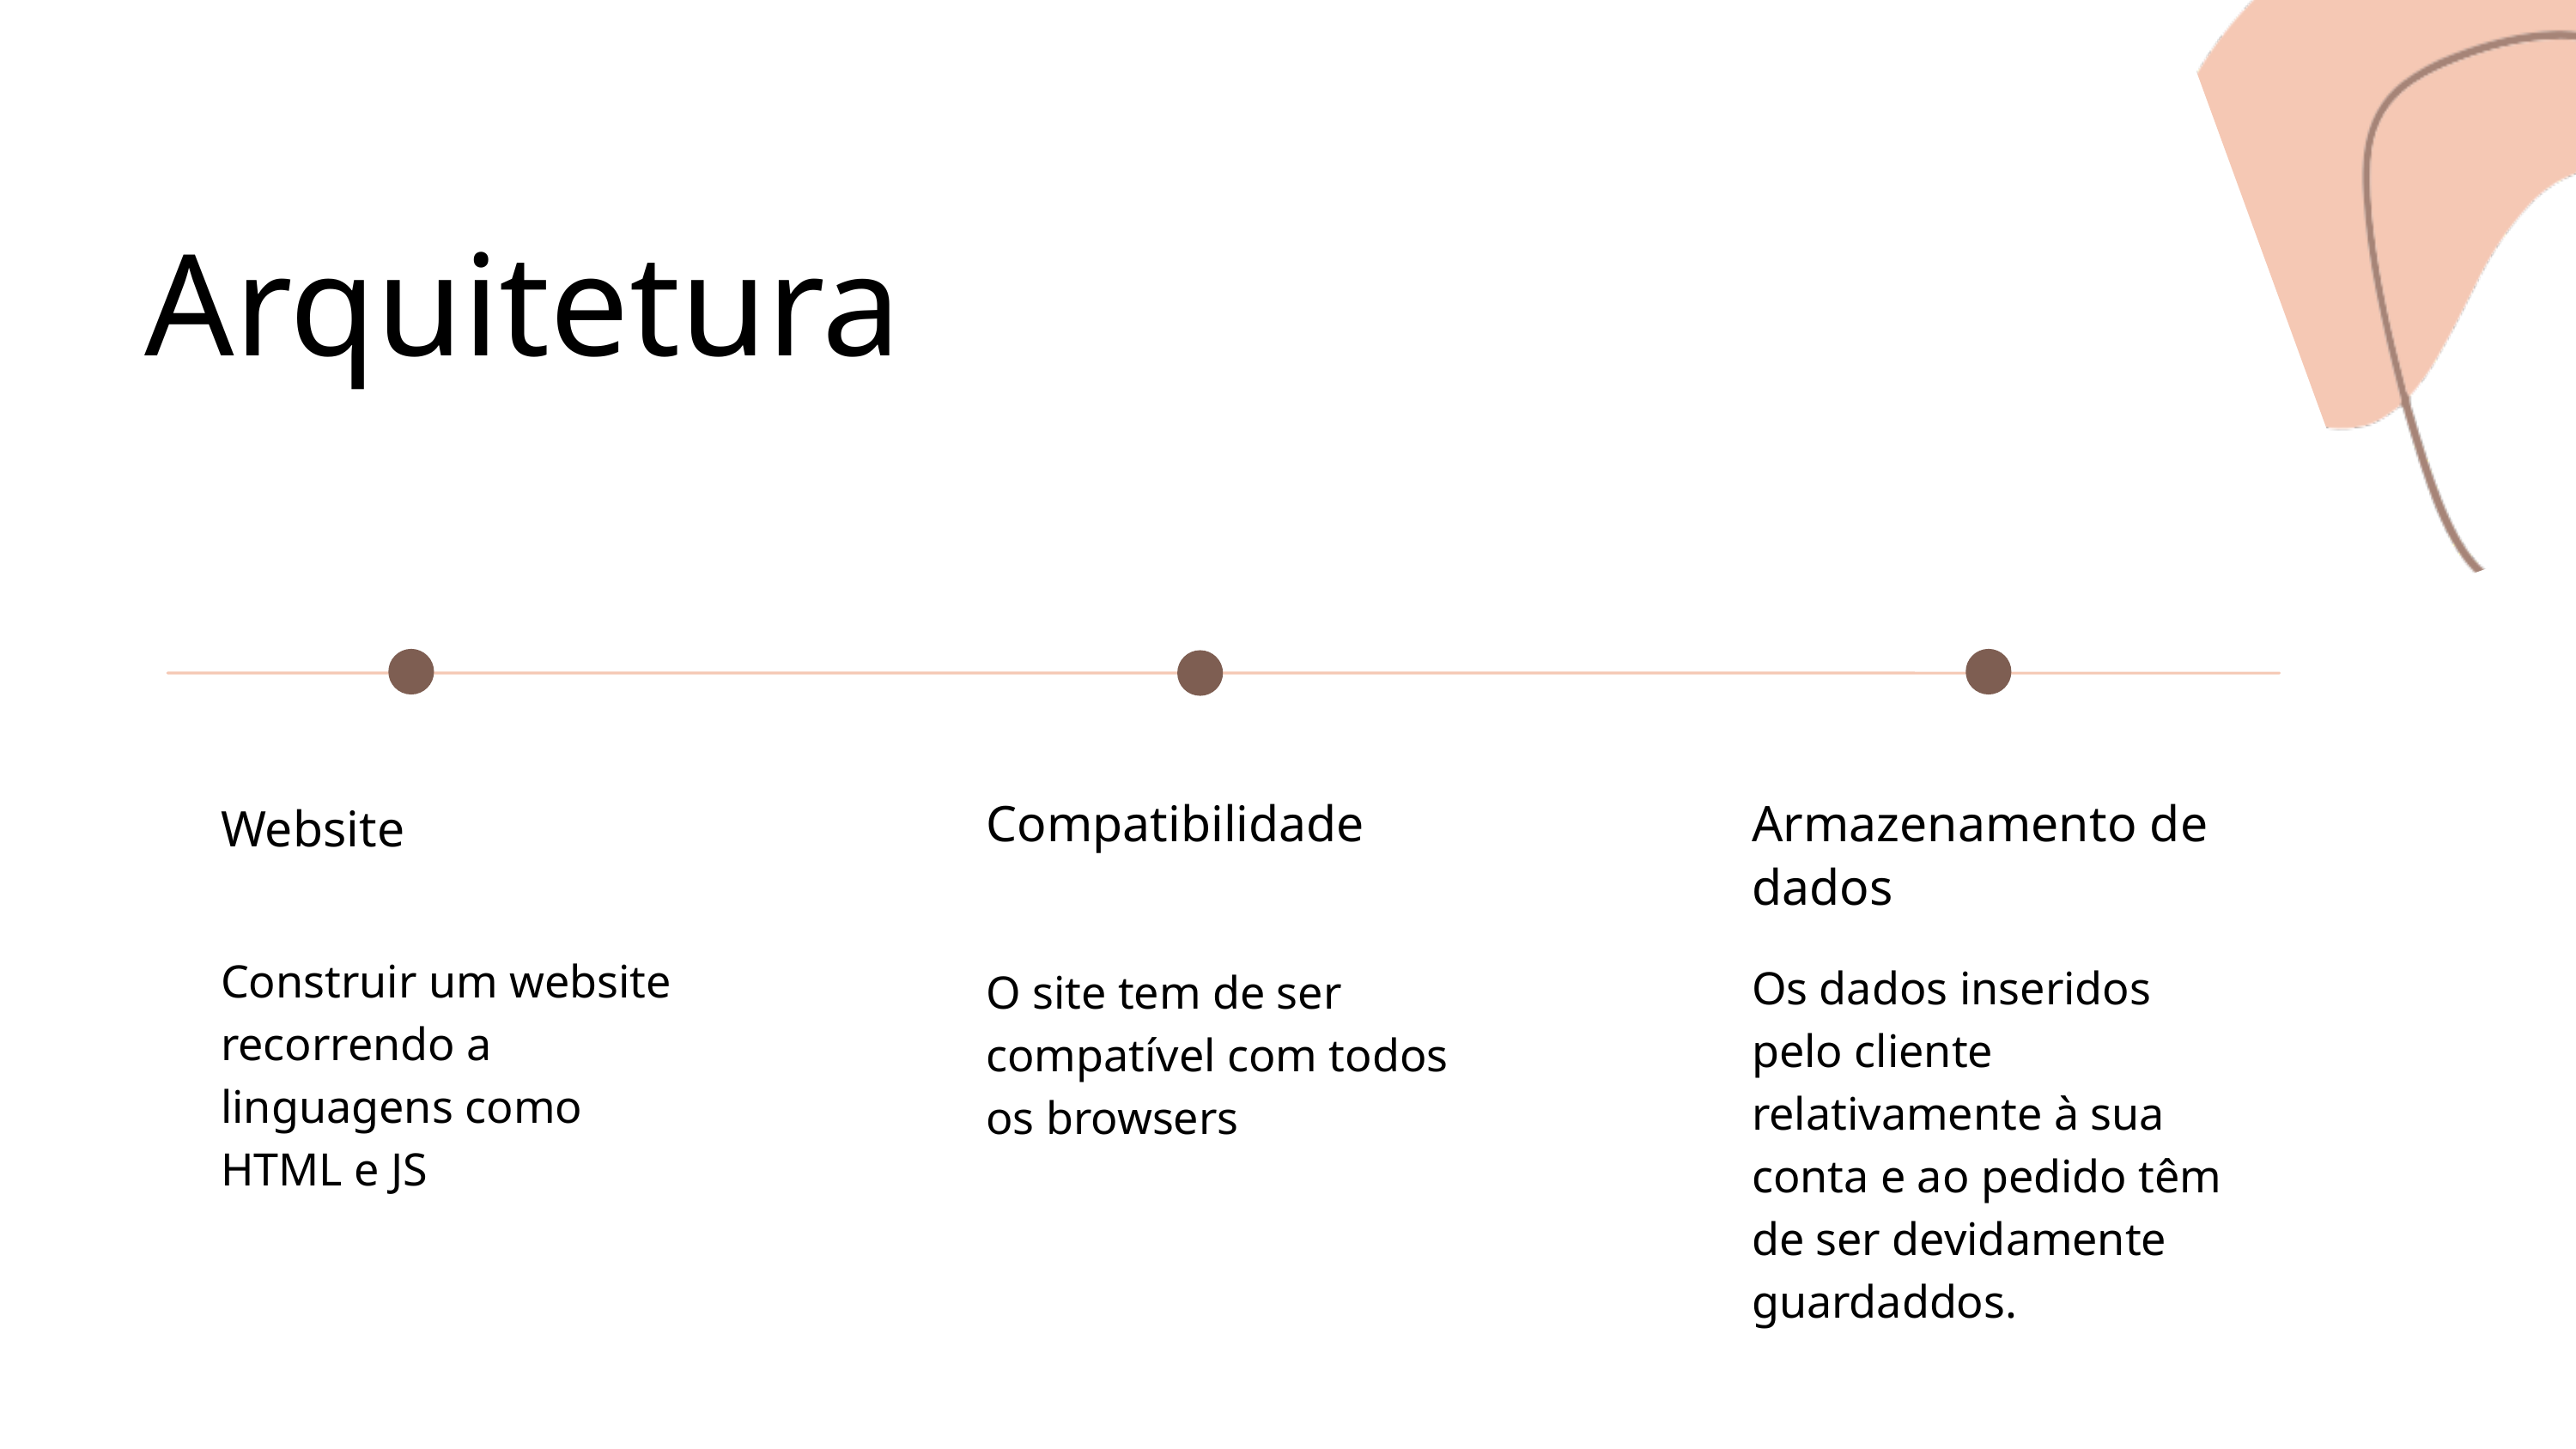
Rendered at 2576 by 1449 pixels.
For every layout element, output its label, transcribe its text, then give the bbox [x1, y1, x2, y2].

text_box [1965, 648, 2012, 695]
text_box Os dados inseridos pelo cliente relativamente à sua conta e ao pedido têm de ser devidamente guardaddos. [1751, 951, 2226, 1327]
text_box [2170, 0, 2576, 604]
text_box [388, 648, 434, 695]
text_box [1176, 650, 1224, 696]
text_box Compatibilidade [986, 787, 1461, 852]
text_box Construir um website recorrendo a linguagens como HTML e JS [221, 943, 696, 1195]
text_box Website [221, 792, 696, 857]
text_box O site tem de ser compatível com todos os browsers [986, 955, 1461, 1143]
text_box Arquitetura [144, 215, 2310, 385]
text_box Armazenamento de dados [1751, 787, 2226, 915]
